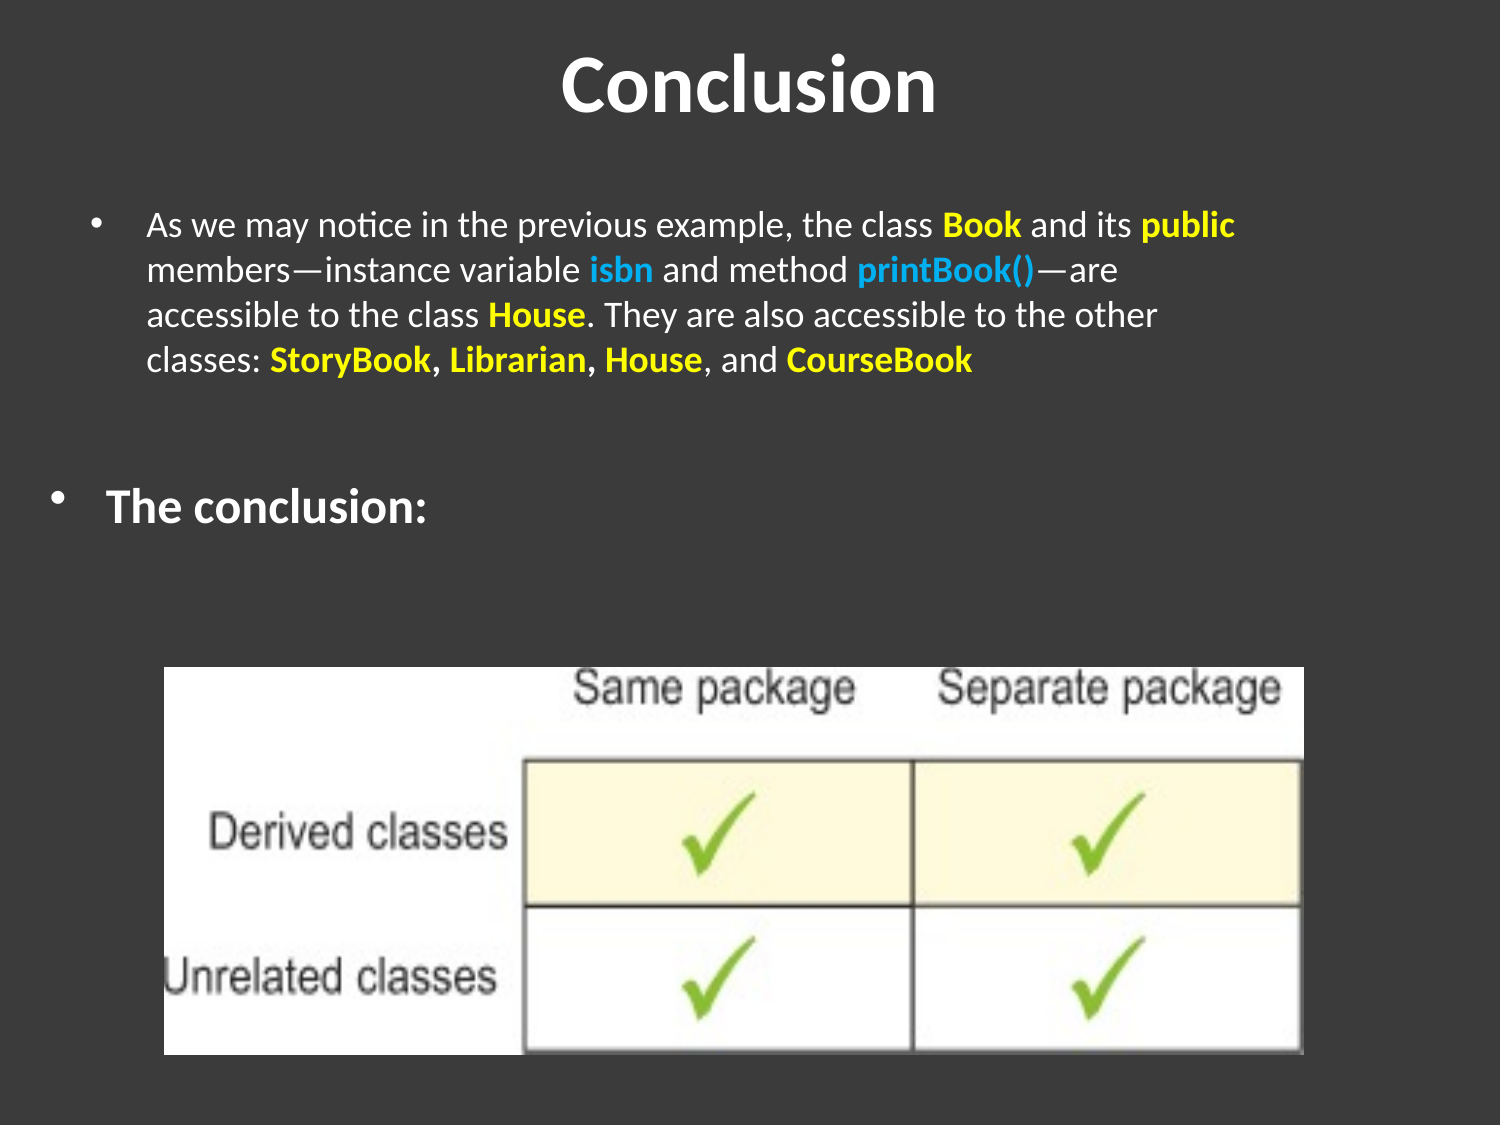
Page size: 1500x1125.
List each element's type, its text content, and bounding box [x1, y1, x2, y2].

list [163, 667, 1304, 1055]
text_box The conclusion: [34, 411, 1269, 764]
list As we may notice in the previous example, the class Book and its public members—instance variable isbn and method printBook()—are accessible to the class House. They are also accessible to the other classes: StoryBook, Librarian, House, and CourseBook [75, 192, 1269, 411]
title Conclusion [75, 31, 1425, 127]
